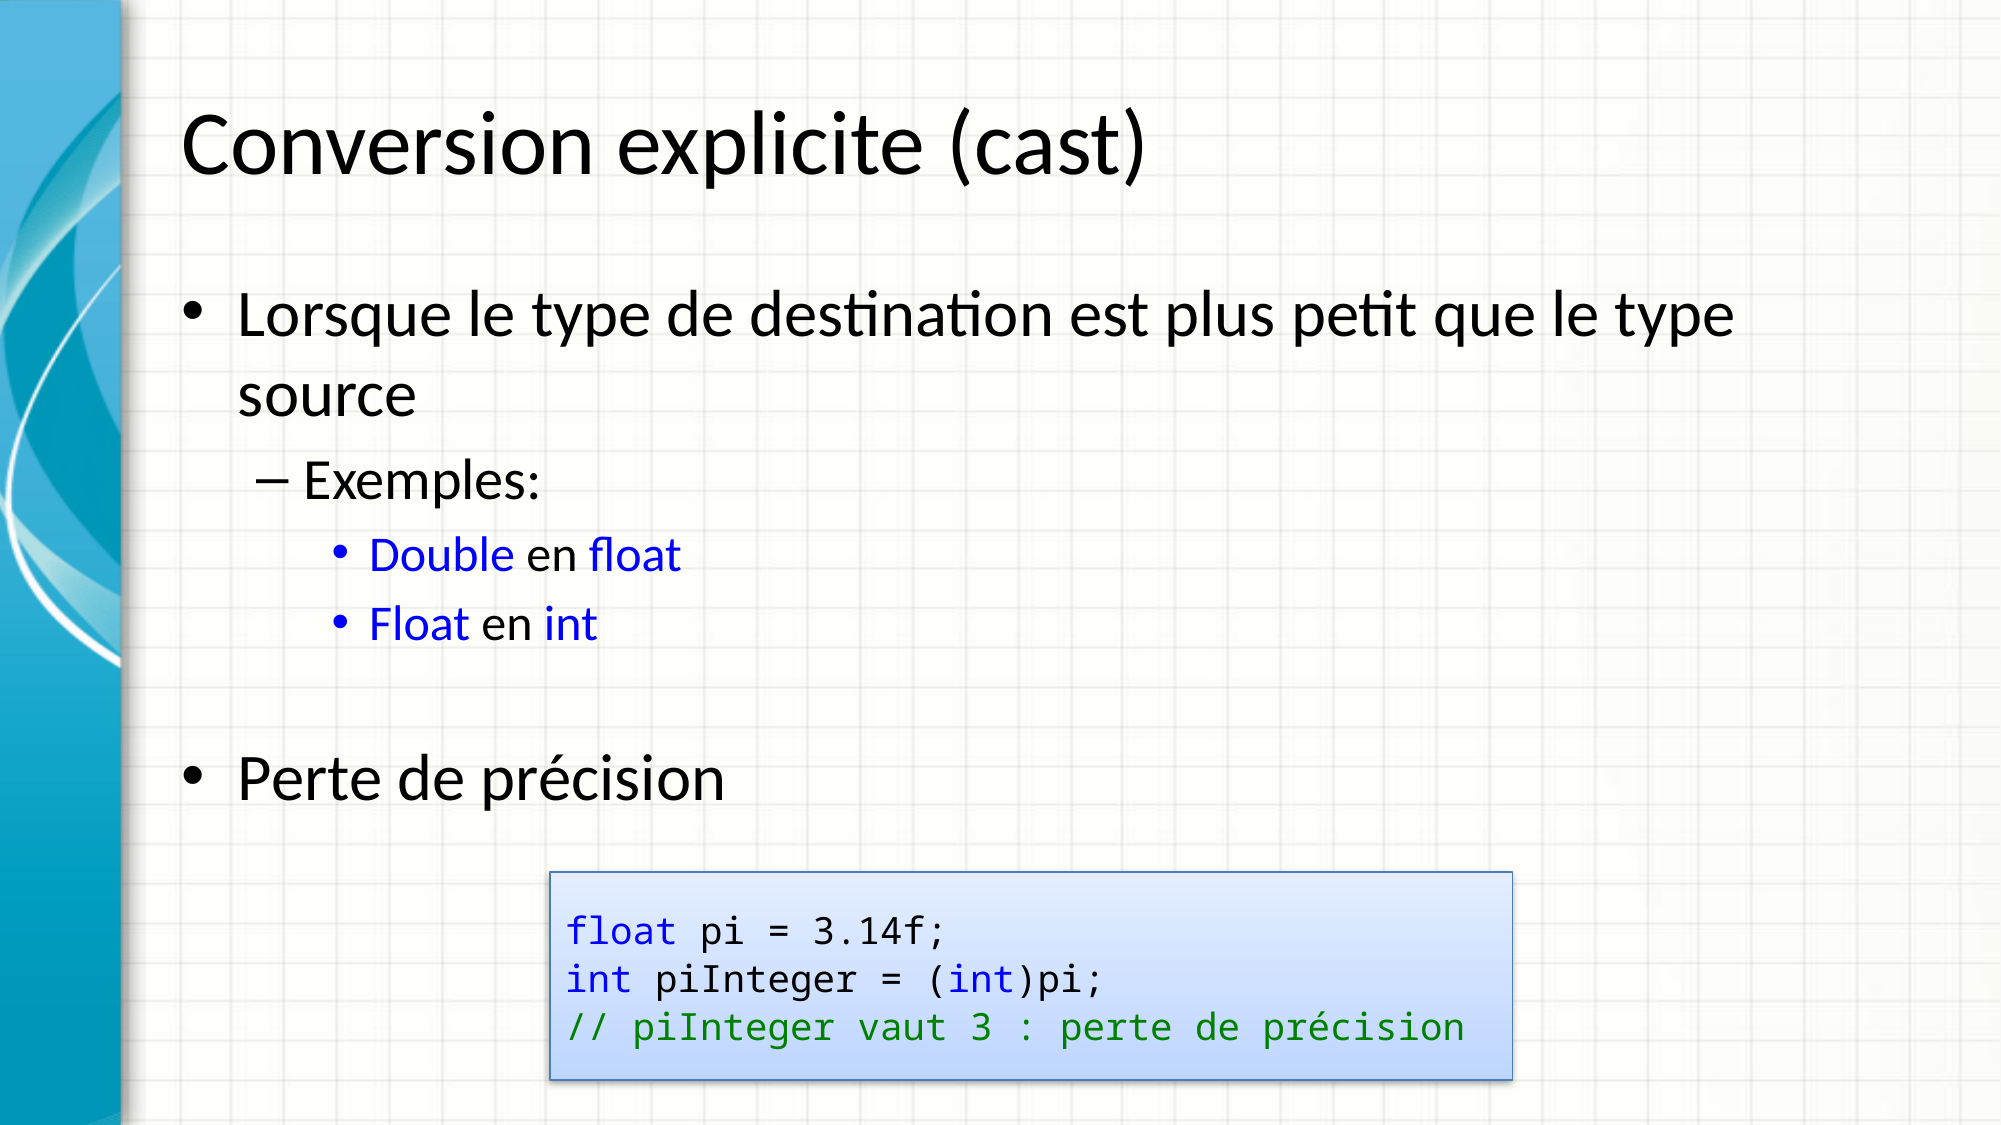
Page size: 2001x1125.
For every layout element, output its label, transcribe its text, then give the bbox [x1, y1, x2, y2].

title Conversion explicite (cast) [166, 44, 1934, 232]
list Lorsque le type de destination est plus petit que le type source Exemples: Double en float Float en int Perte de précision [166, 261, 1934, 843]
picture [0, 0, 2001, 1125]
text_box float pi = 3.14f; int piInteger = (int)pi; // piInteger vaut 3 : perte de précision [550, 872, 1513, 1081]
